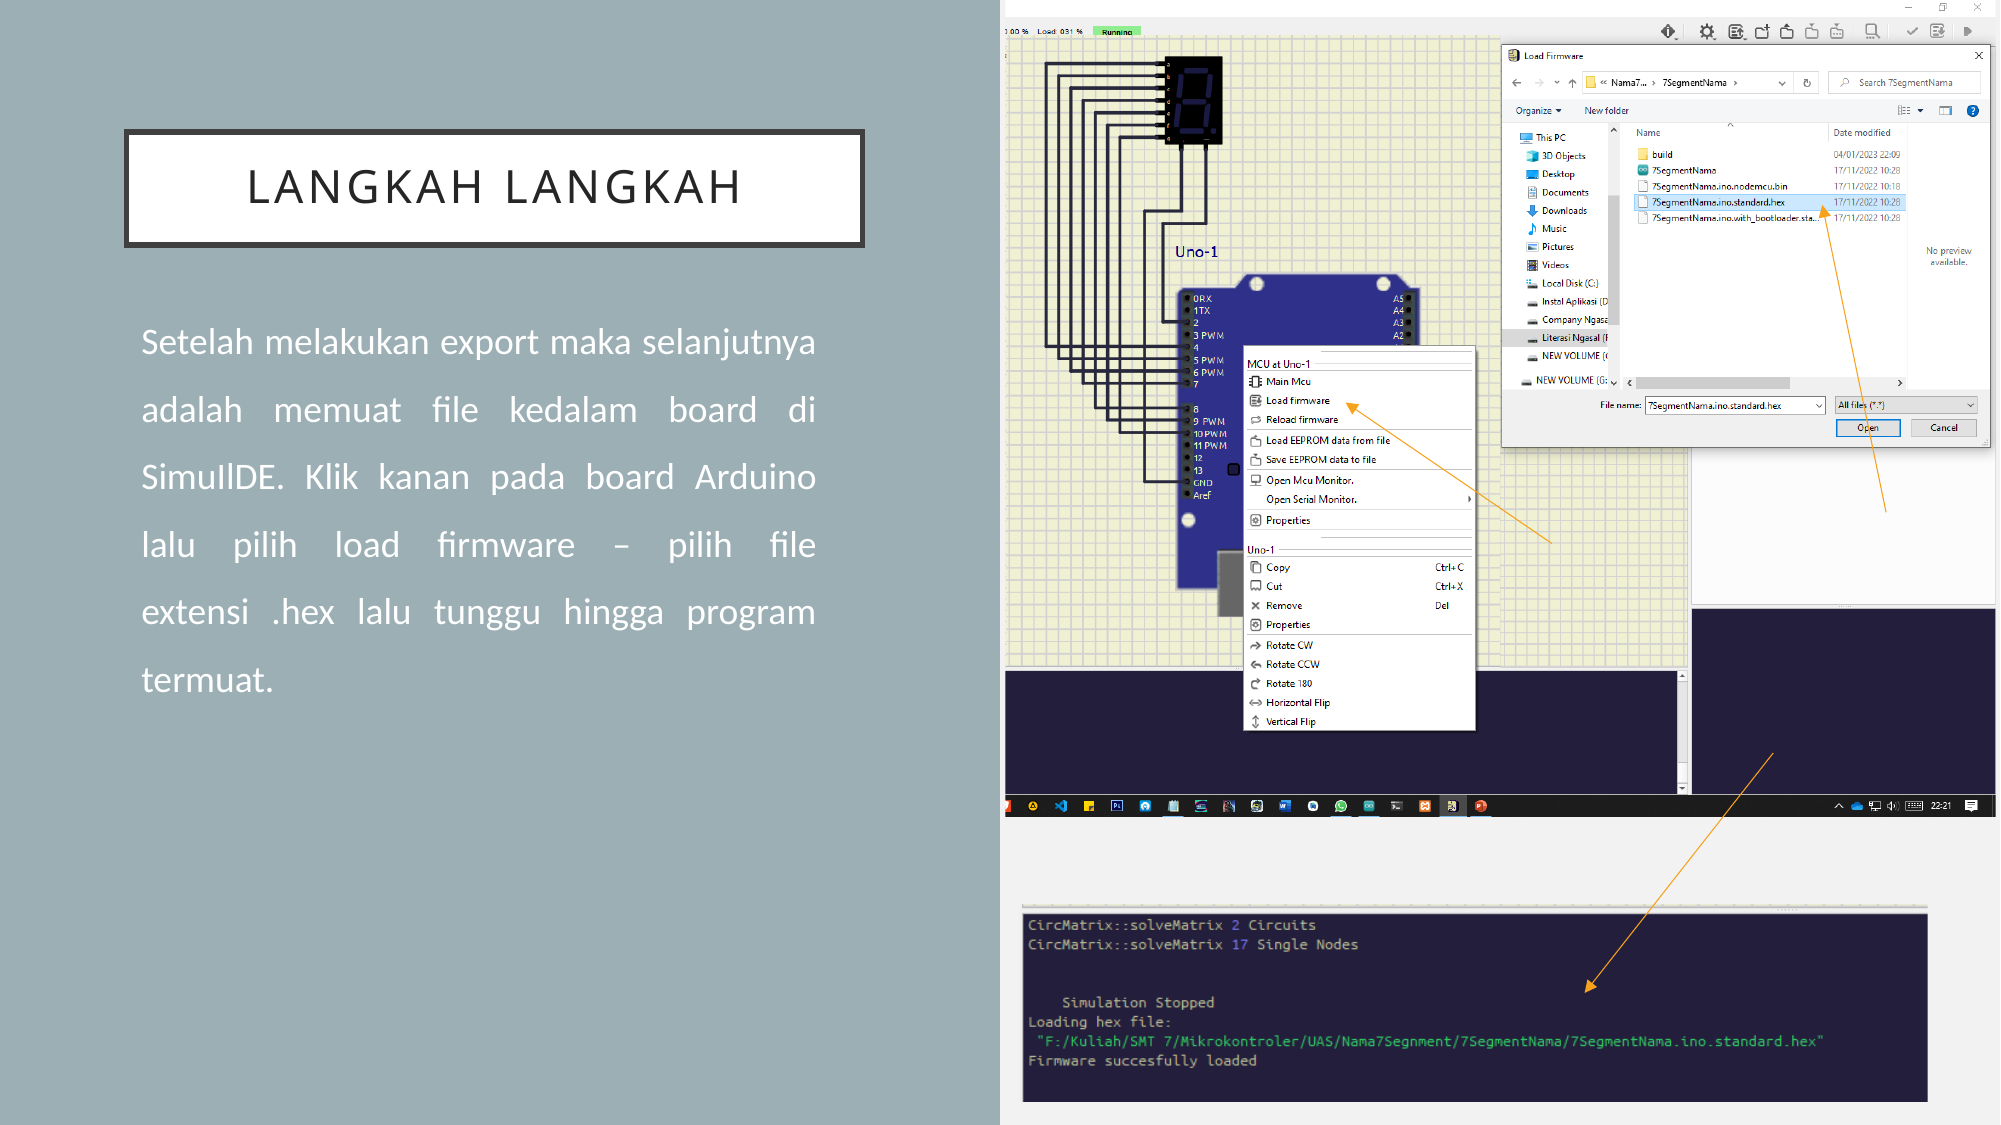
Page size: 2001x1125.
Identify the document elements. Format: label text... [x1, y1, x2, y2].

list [1018, 904, 1928, 1101]
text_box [1584, 752, 1774, 993]
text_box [1822, 204, 1887, 513]
picture [1005, 0, 1996, 817]
list Setelah melakukan export maka selanjutnya adalah memuat file kedalam board di SimuIlDE. Klik kanan pada board Arduino lalu pilih load firmware – pilih file extensi .hex lalu tunggu hingga program termuat. [126, 287, 833, 993]
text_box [1345, 402, 1552, 544]
title Langkah langkah [124, 129, 865, 248]
